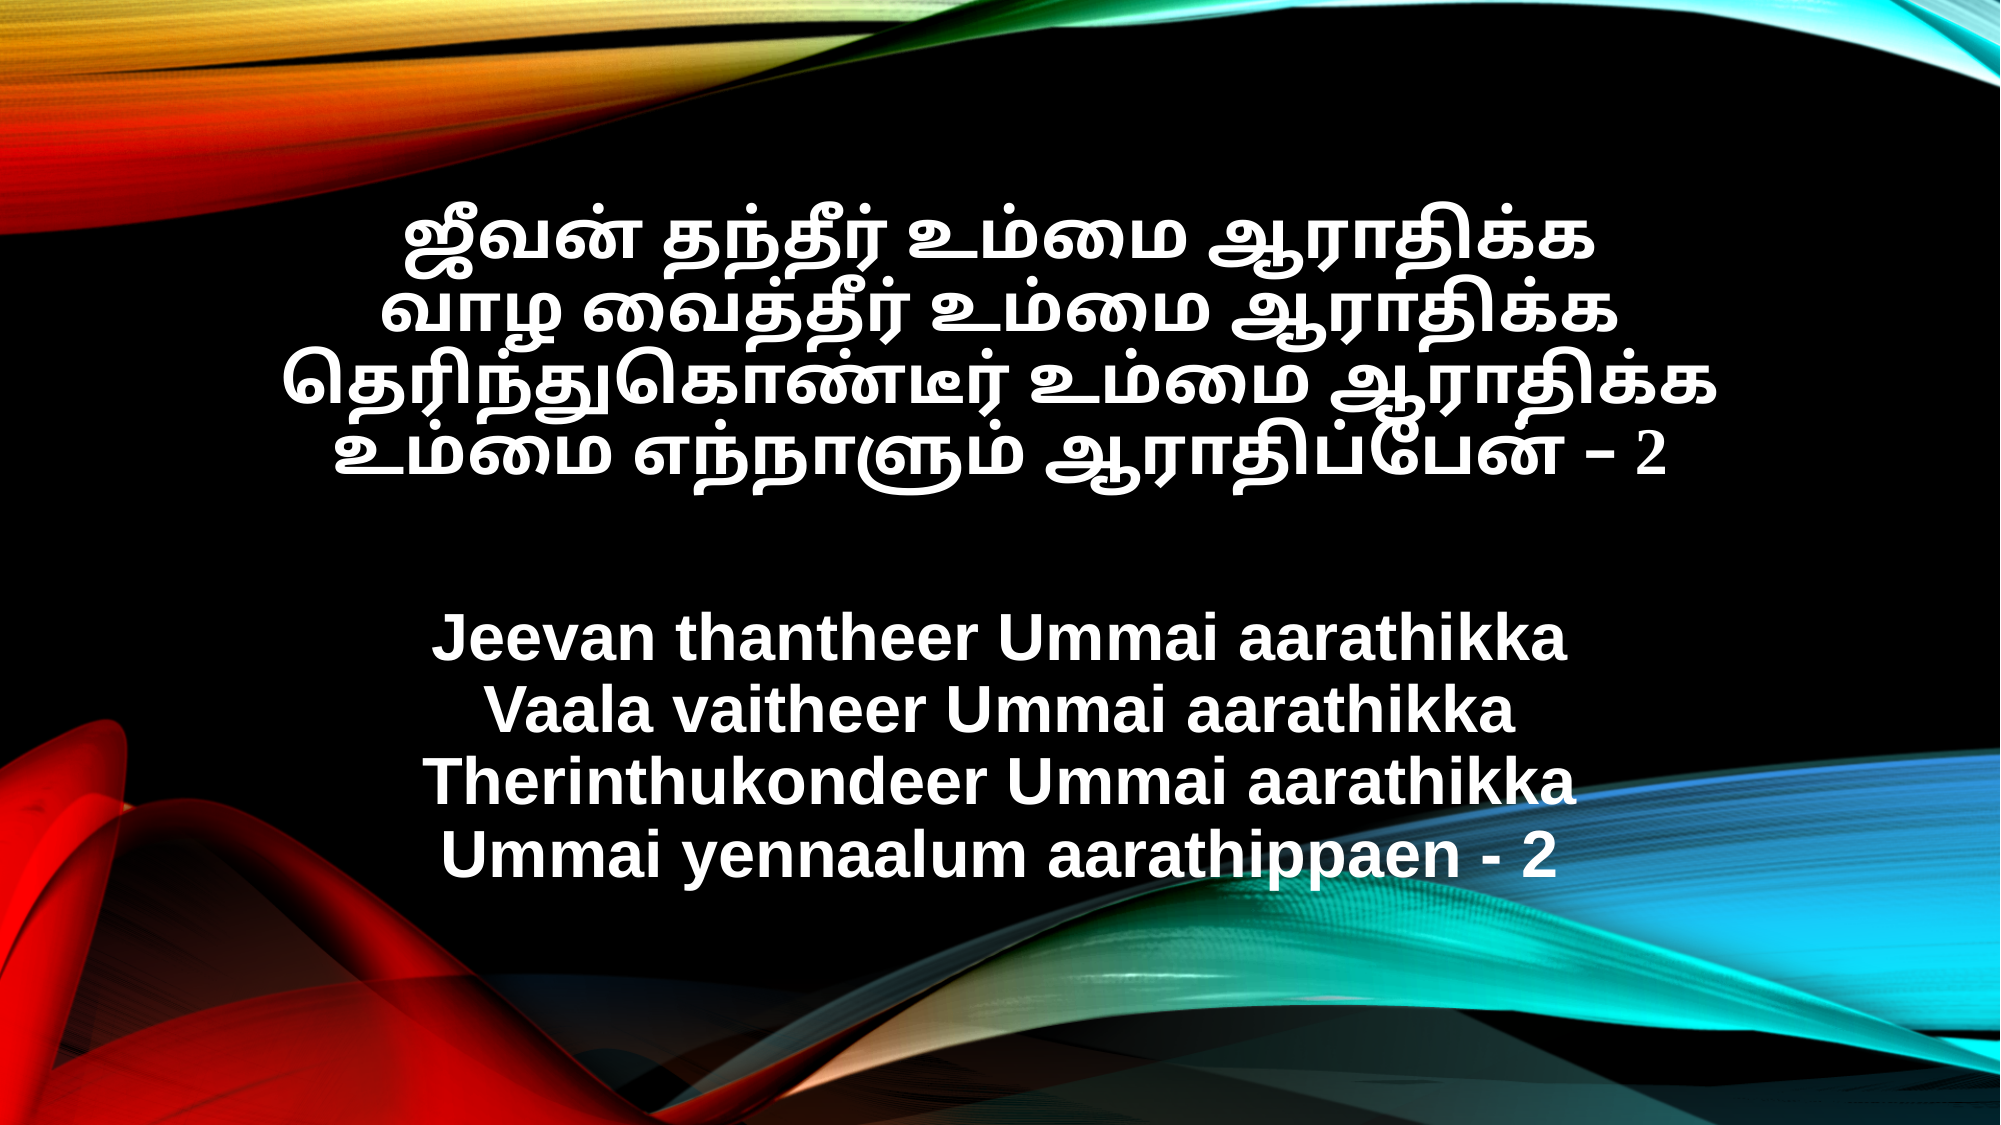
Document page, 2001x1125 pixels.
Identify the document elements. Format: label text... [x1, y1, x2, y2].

subtitle ஜீவன் தந்தீர் உம்மை ஆராதிக்க வாழ வைத்தீர் உம்மை ஆராதிக்க தெரிந்துகொண்டீர் உம்மை ஆராதிக்க உம்மை எந்நாளும் ஆராதிப்பேன் – 2 Jeevan thantheer Ummai aarathikka Vaala vaitheer Ummai aarathikka Therinthukondeer Ummai aarathikka Ummai yennaalum aarathippaen - 2 [0, 0, 2000, 1125]
